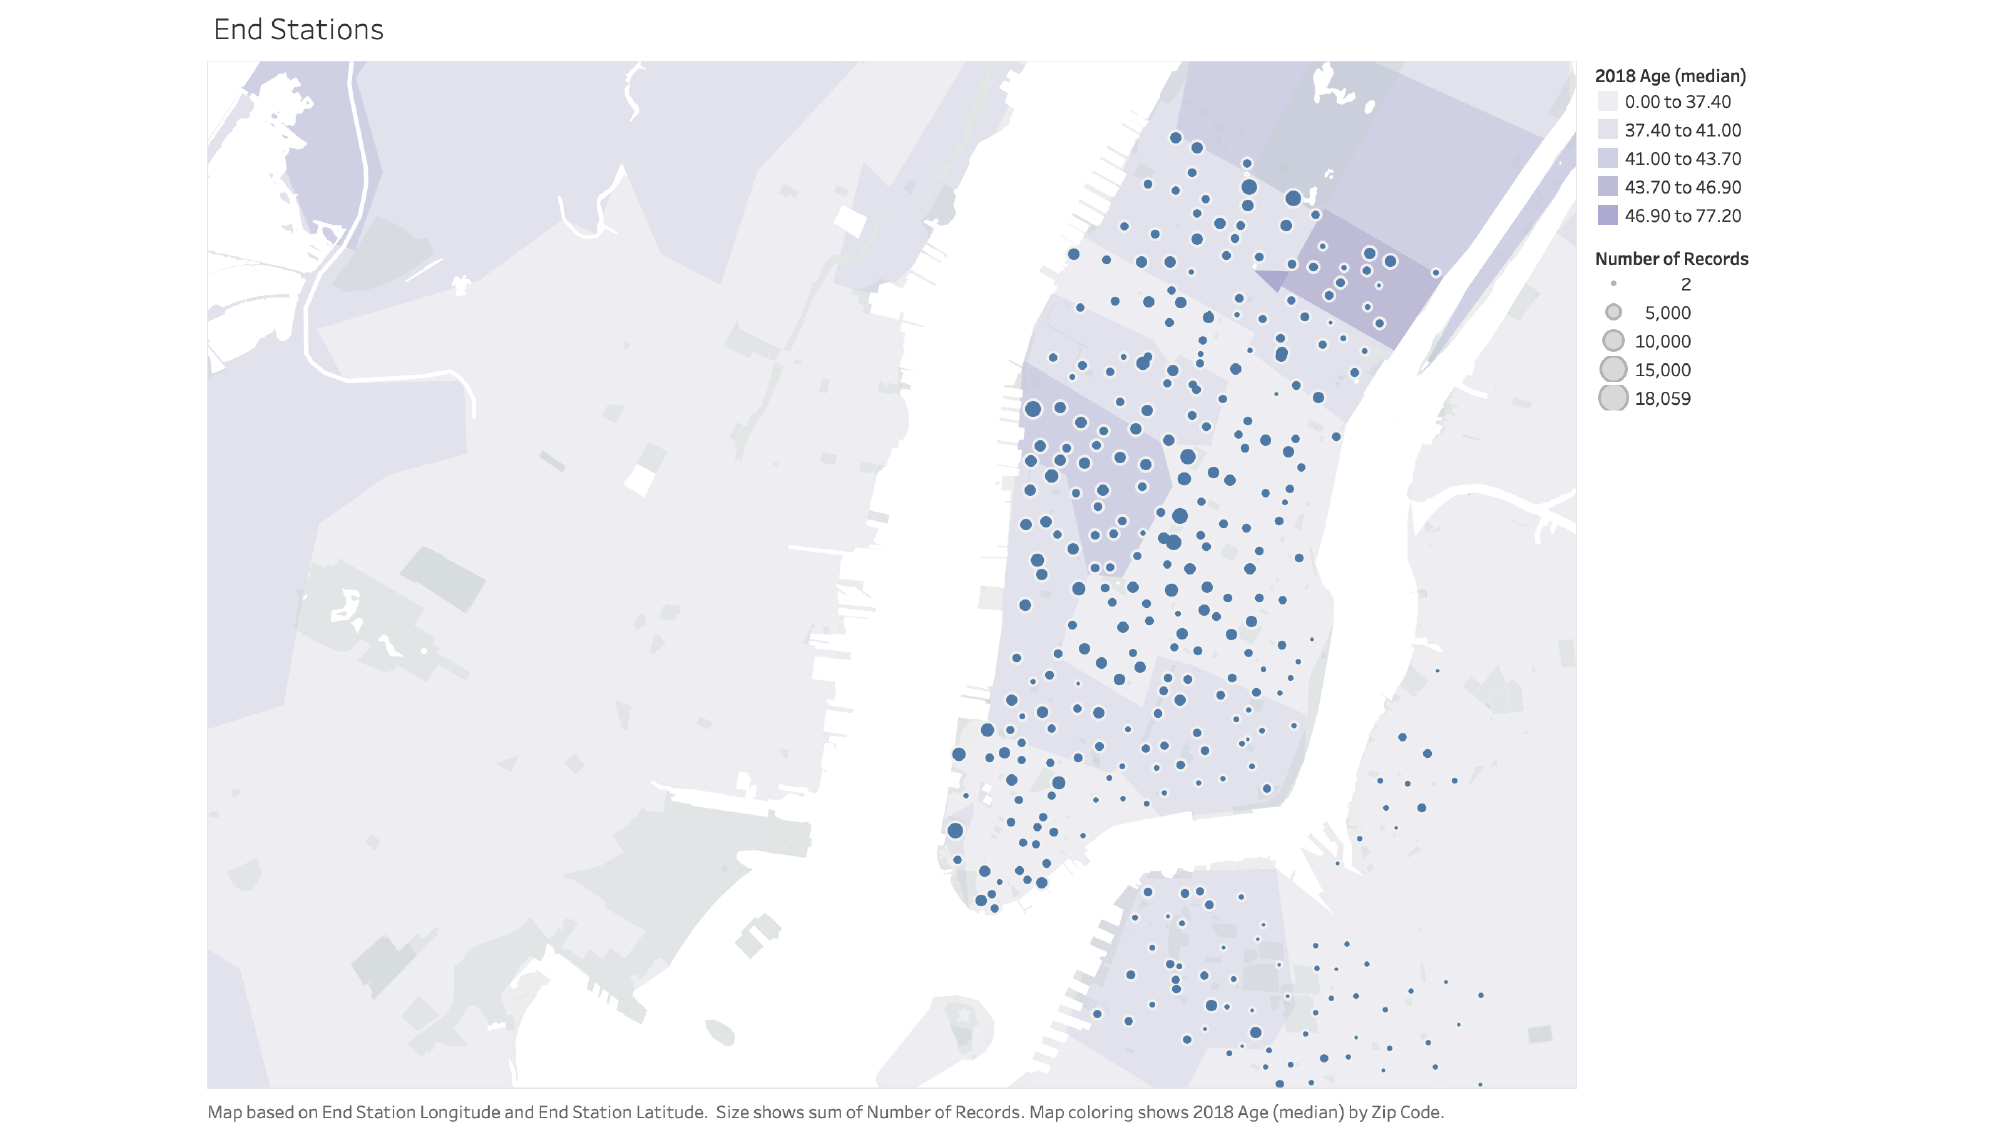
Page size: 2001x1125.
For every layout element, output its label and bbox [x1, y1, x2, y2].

picture [207, 0, 1793, 1125]
